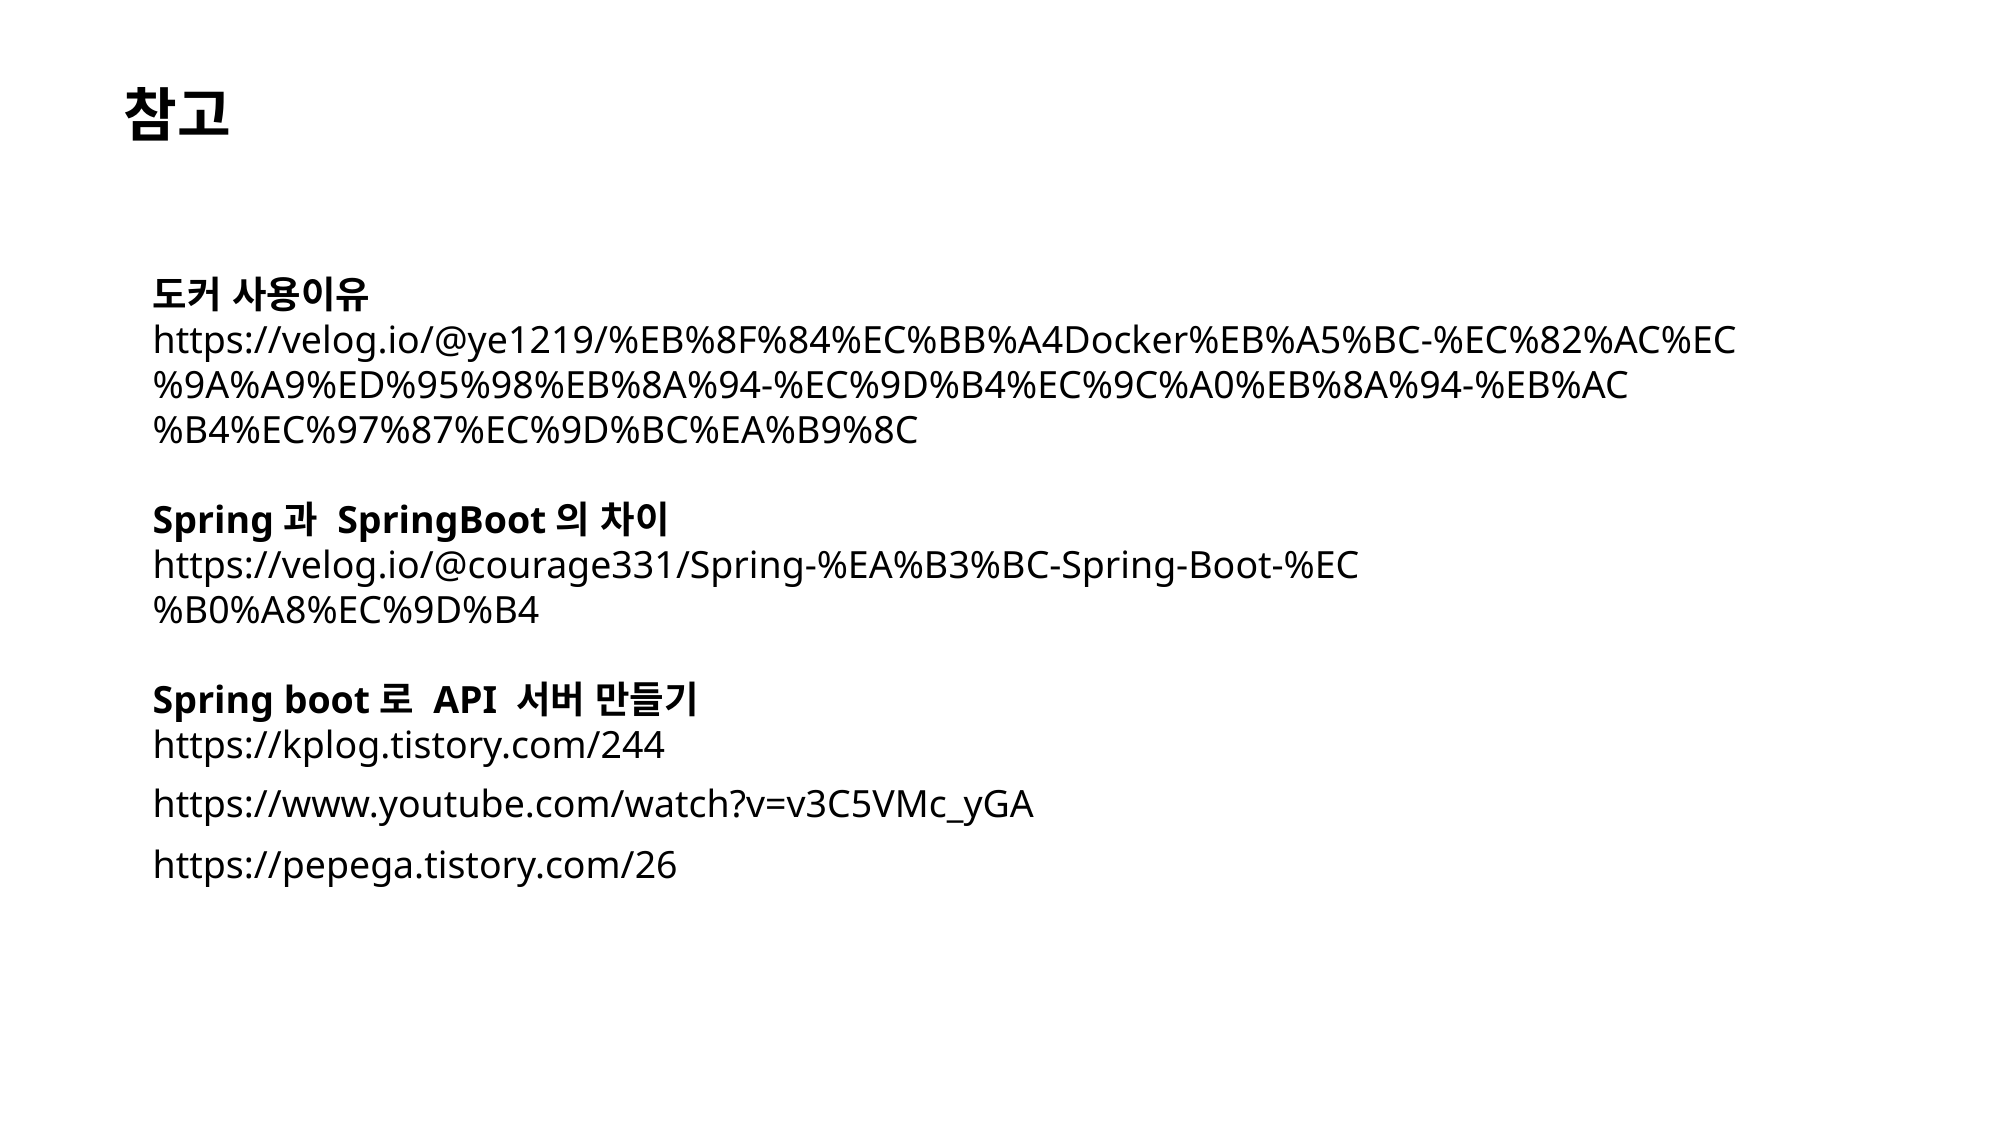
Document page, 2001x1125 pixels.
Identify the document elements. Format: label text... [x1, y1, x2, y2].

text_box https://pepega.tistory.com/26 [137, 833, 1139, 893]
text_box 참고 [108, 70, 246, 156]
text_box 도커 사용이유 https://velog.io/@ye1219/%EB%8F%84%EC%BB%A4Docker%EB%A5%BC-%EC%82%AC%EC%9A%A9%ED%95%98%EB%8A%94-%EC%9D%B4%EC%9C%A0%EB%8A%94-%EB%AC%B4%EC%97%87%EC%9D%BC%EA%B9%8C [137, 263, 1788, 459]
text_box Spring boot로 API 서버 만들기 https://kplog.tistory.com/244 [137, 668, 1139, 772]
text_box Spring과 SpringBoot의 차이 https://velog.io/@courage331/Spring-%EA%B3%BC-Spring-Boot-%EC%B0%A8%EC%9D%B4 [138, 488, 1588, 639]
text_box https://www.youtube.com/watch?v=v3C5VMc_yGA [137, 772, 1139, 833]
